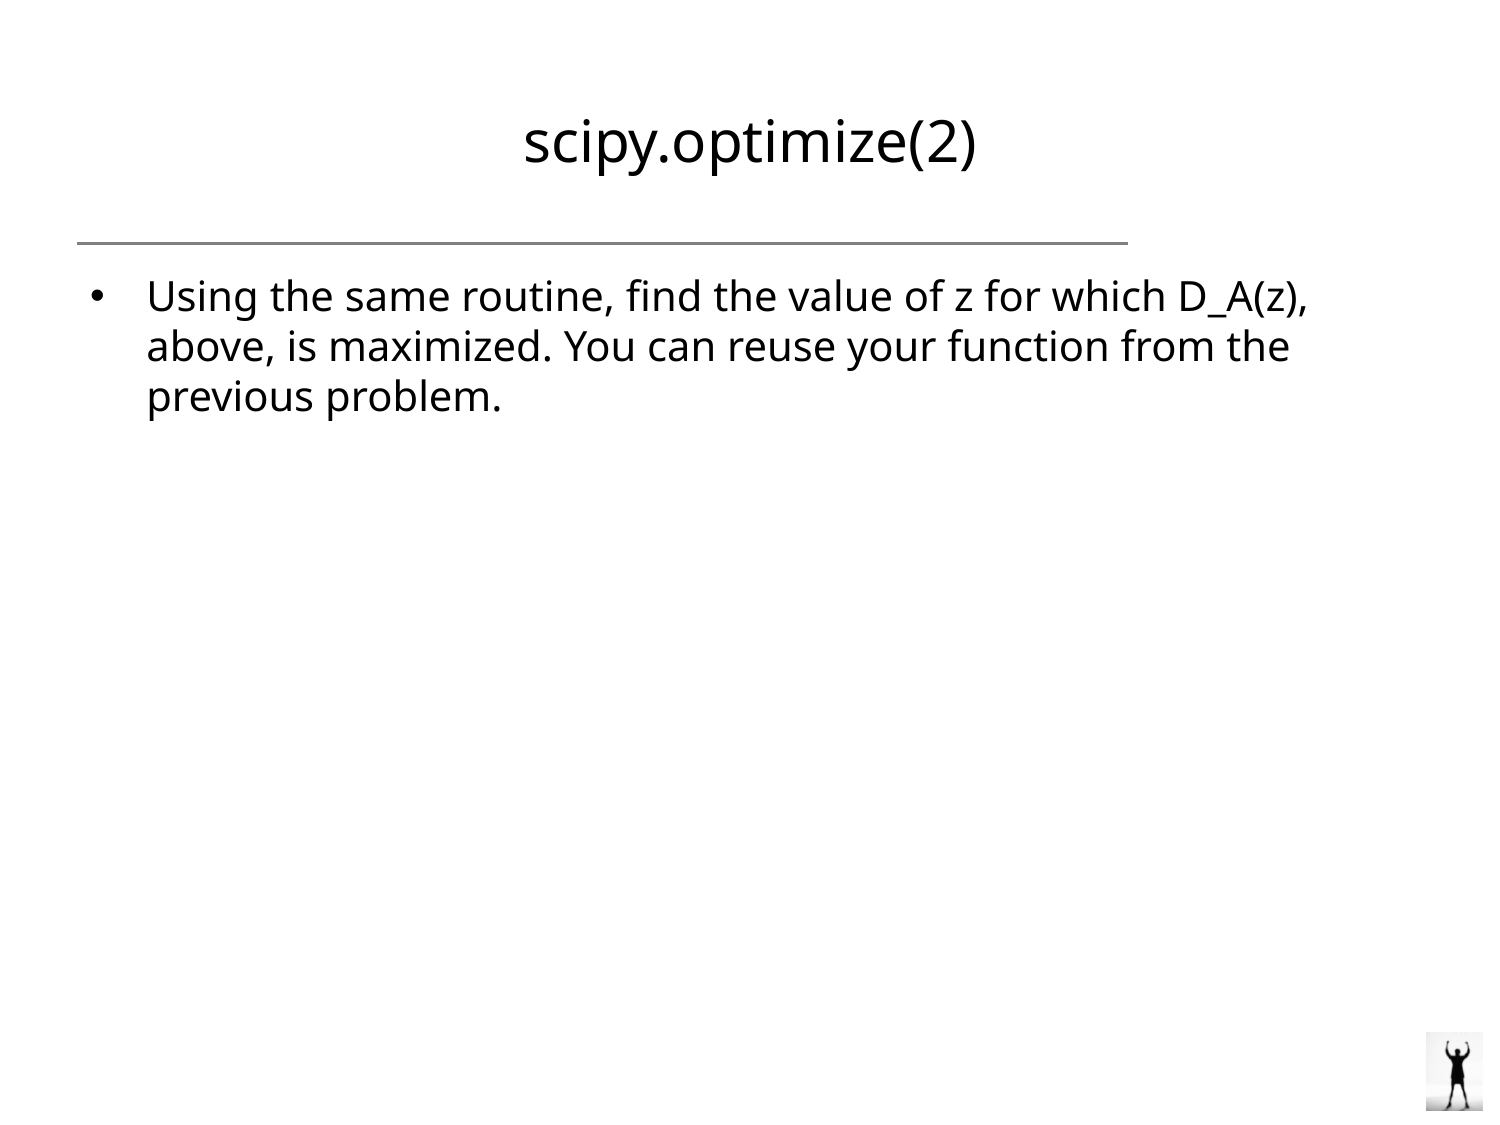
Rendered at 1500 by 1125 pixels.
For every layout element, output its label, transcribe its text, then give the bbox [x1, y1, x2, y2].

title scipy.optimize(2) [75, 45, 1425, 233]
picture [1426, 1032, 1483, 1111]
list Using the same routine, find the value of z for which D_A(z), above, is maximized. You can reuse your function from the previous problem. [75, 262, 1425, 1005]
